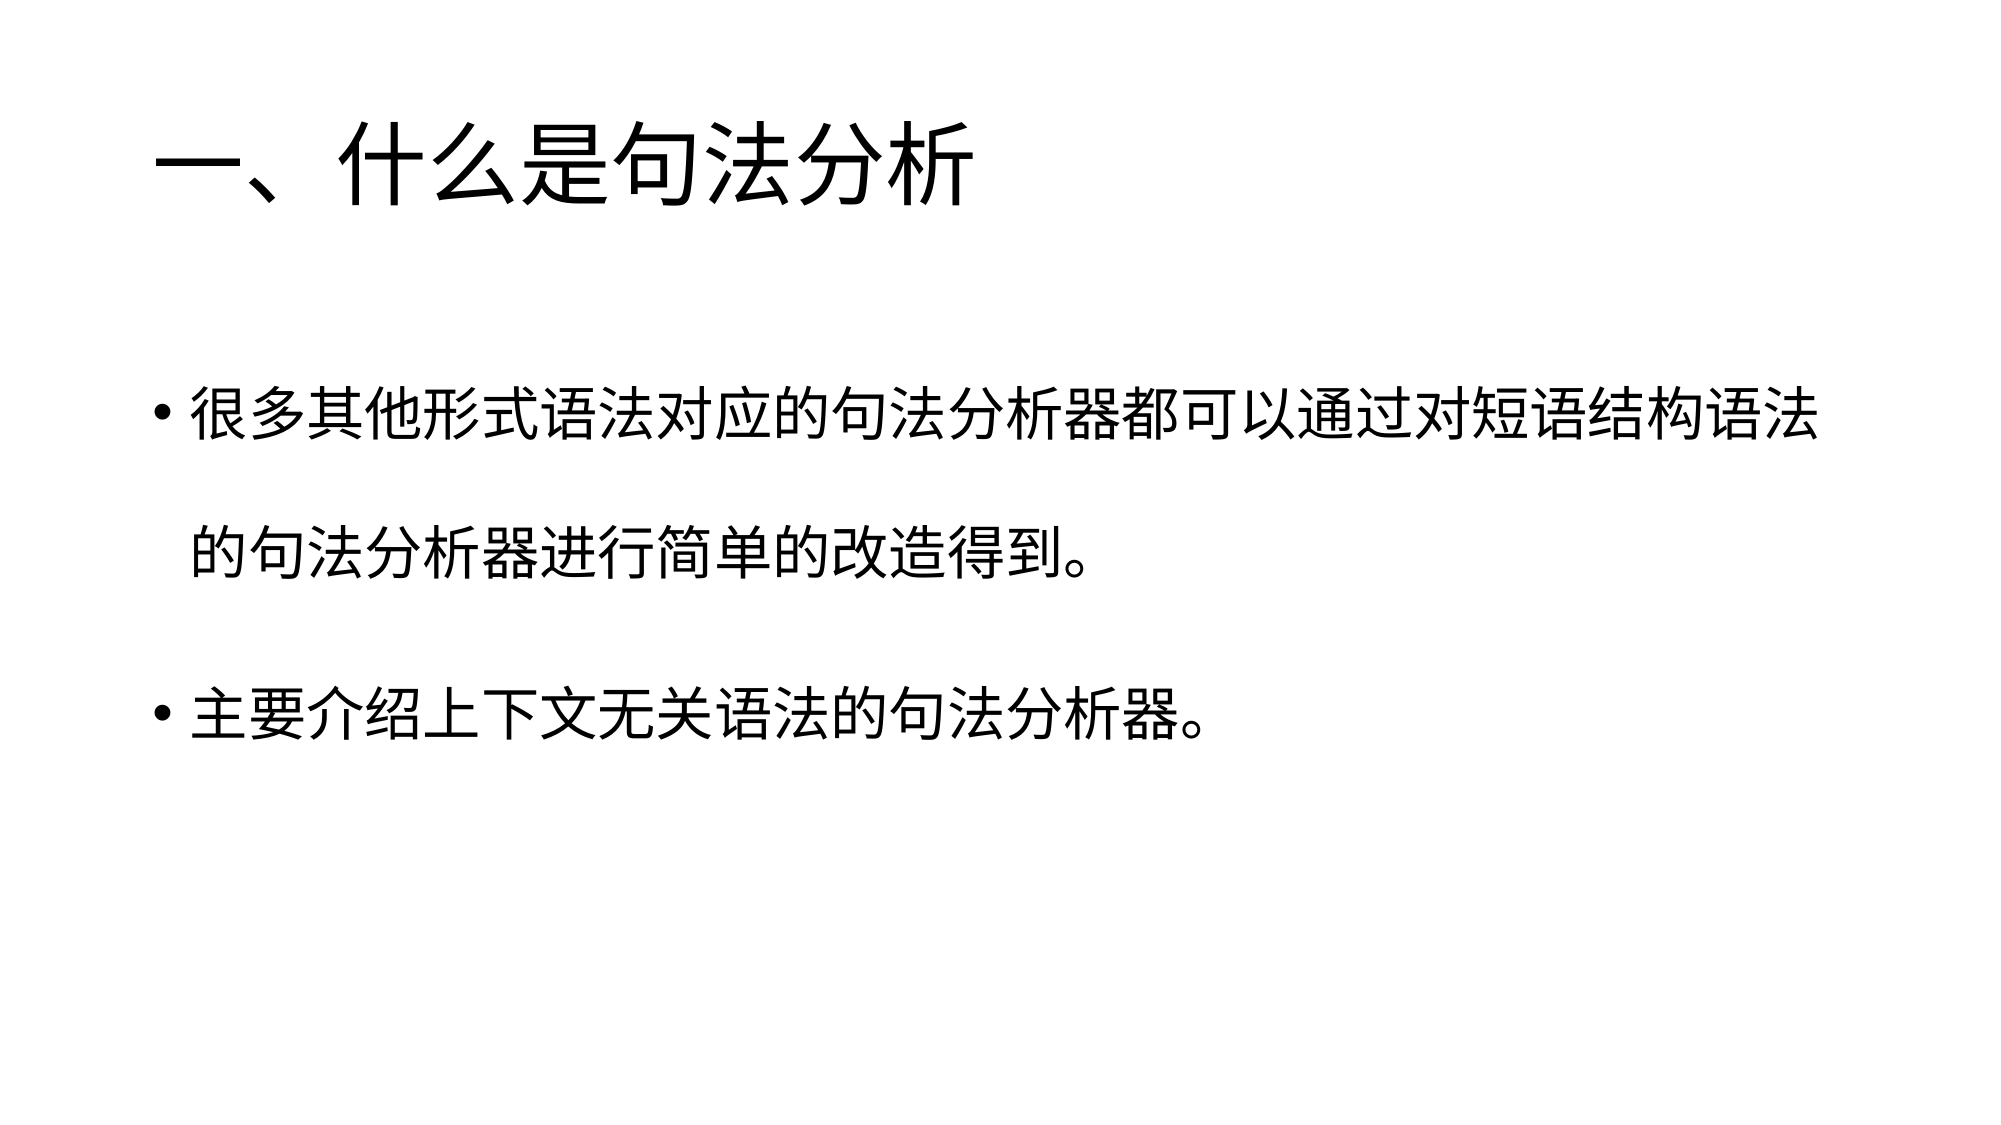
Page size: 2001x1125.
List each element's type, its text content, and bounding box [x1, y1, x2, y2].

list 很多其他形式语法对应的句法分析器都可以通过对短语结构语法的句法分析器进行简单的改造得到。 主要介绍上下文无关语法的句法分析器。 [137, 299, 1863, 1014]
title 一、什么是句法分析 [137, 59, 1863, 278]
